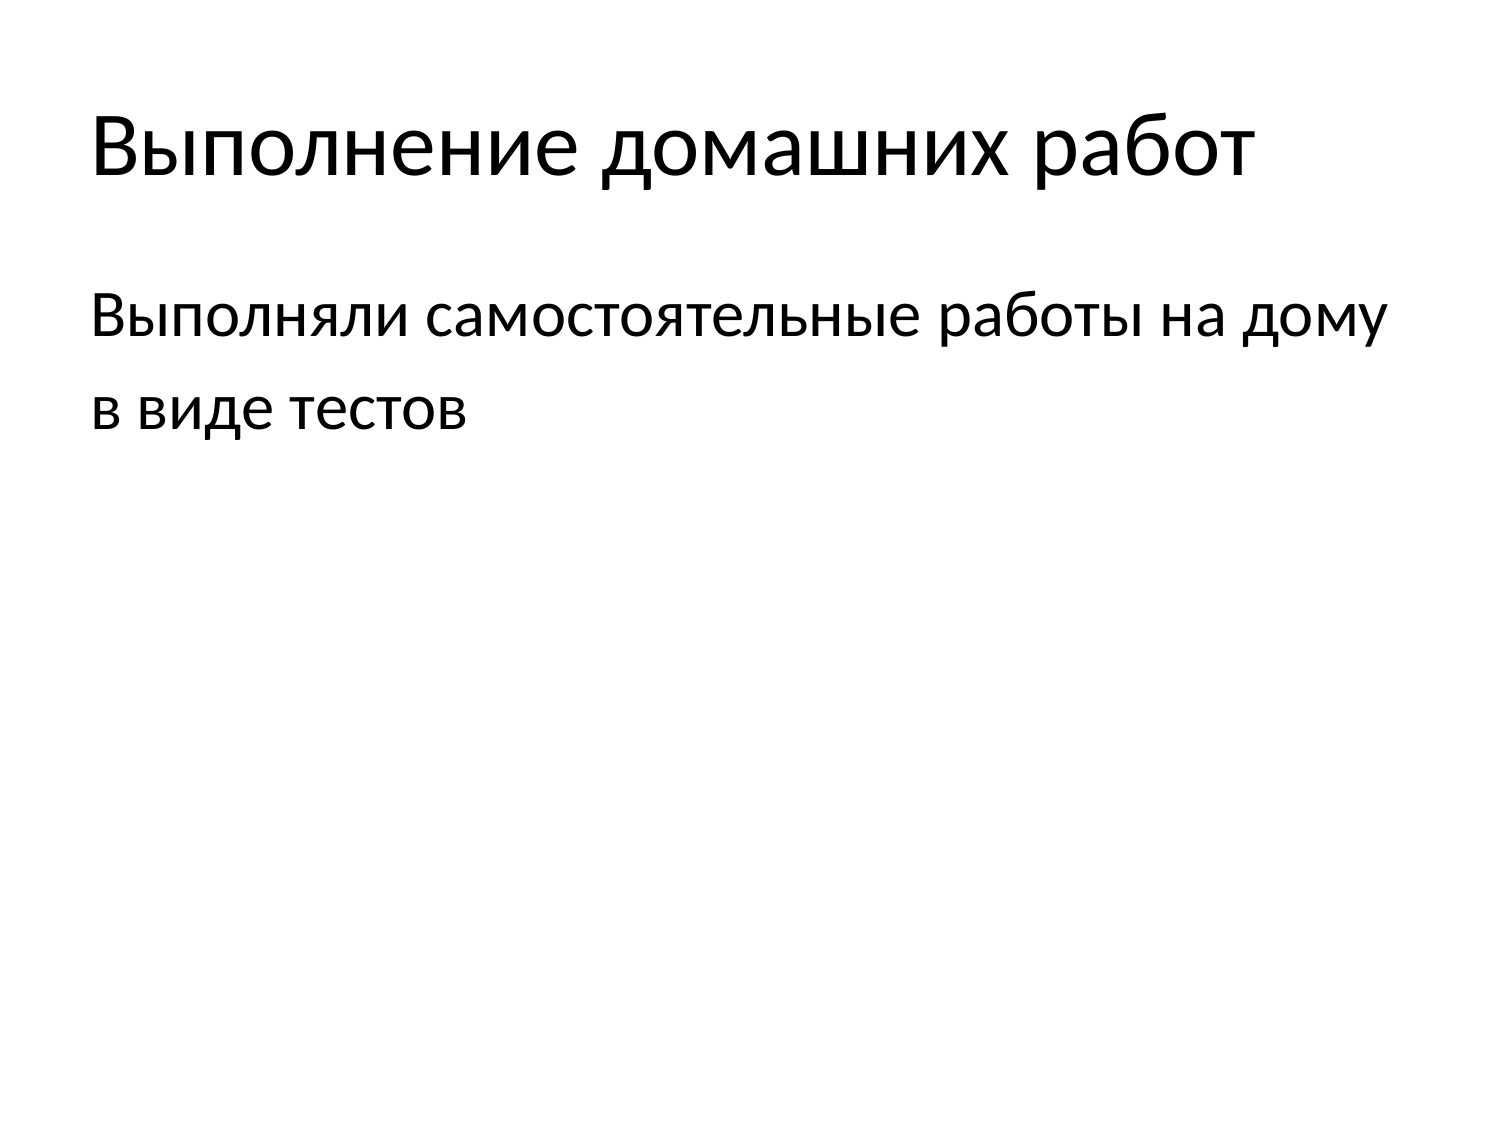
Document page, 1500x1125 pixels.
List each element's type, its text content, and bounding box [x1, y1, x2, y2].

list Выполняли самостоятельные работы на дому в виде тестов [75, 262, 1425, 1005]
title Выполнение домашних работ [75, 45, 1425, 233]
